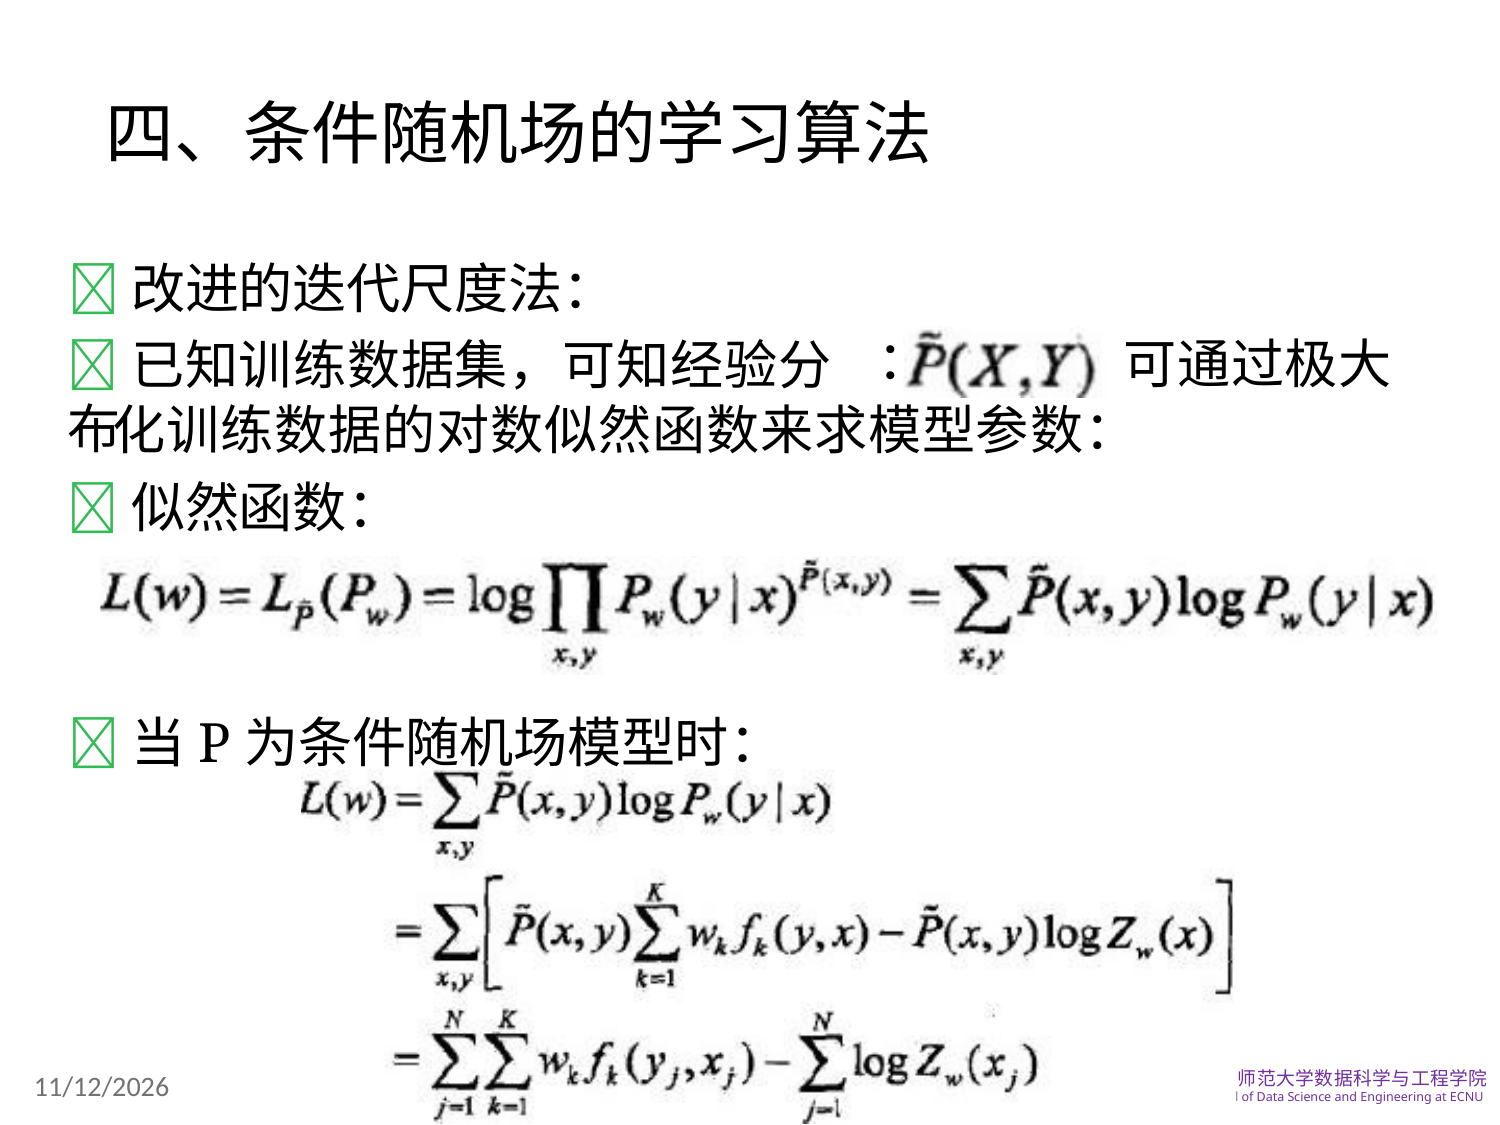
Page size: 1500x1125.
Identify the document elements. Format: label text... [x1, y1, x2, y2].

text_box 当P为条件随机场模型时： [65, 708, 749, 774]
text_box ： [877, 326, 903, 391]
text_box 化训练数据的对数似然函数来求模型参数： 似然函数： [65, 396, 1144, 539]
text_box [903, 326, 1108, 398]
text_box 已知训练数据集，可知经验分布 [65, 331, 880, 396]
text_box [100, 556, 1438, 675]
text_box 改进的迭代尺度法： [65, 255, 609, 320]
title 四、条件随机场的学习算法 [103, 36, 1397, 225]
text_box 可通过极大 [1120, 331, 1396, 395]
text_box [301, 769, 1237, 1124]
